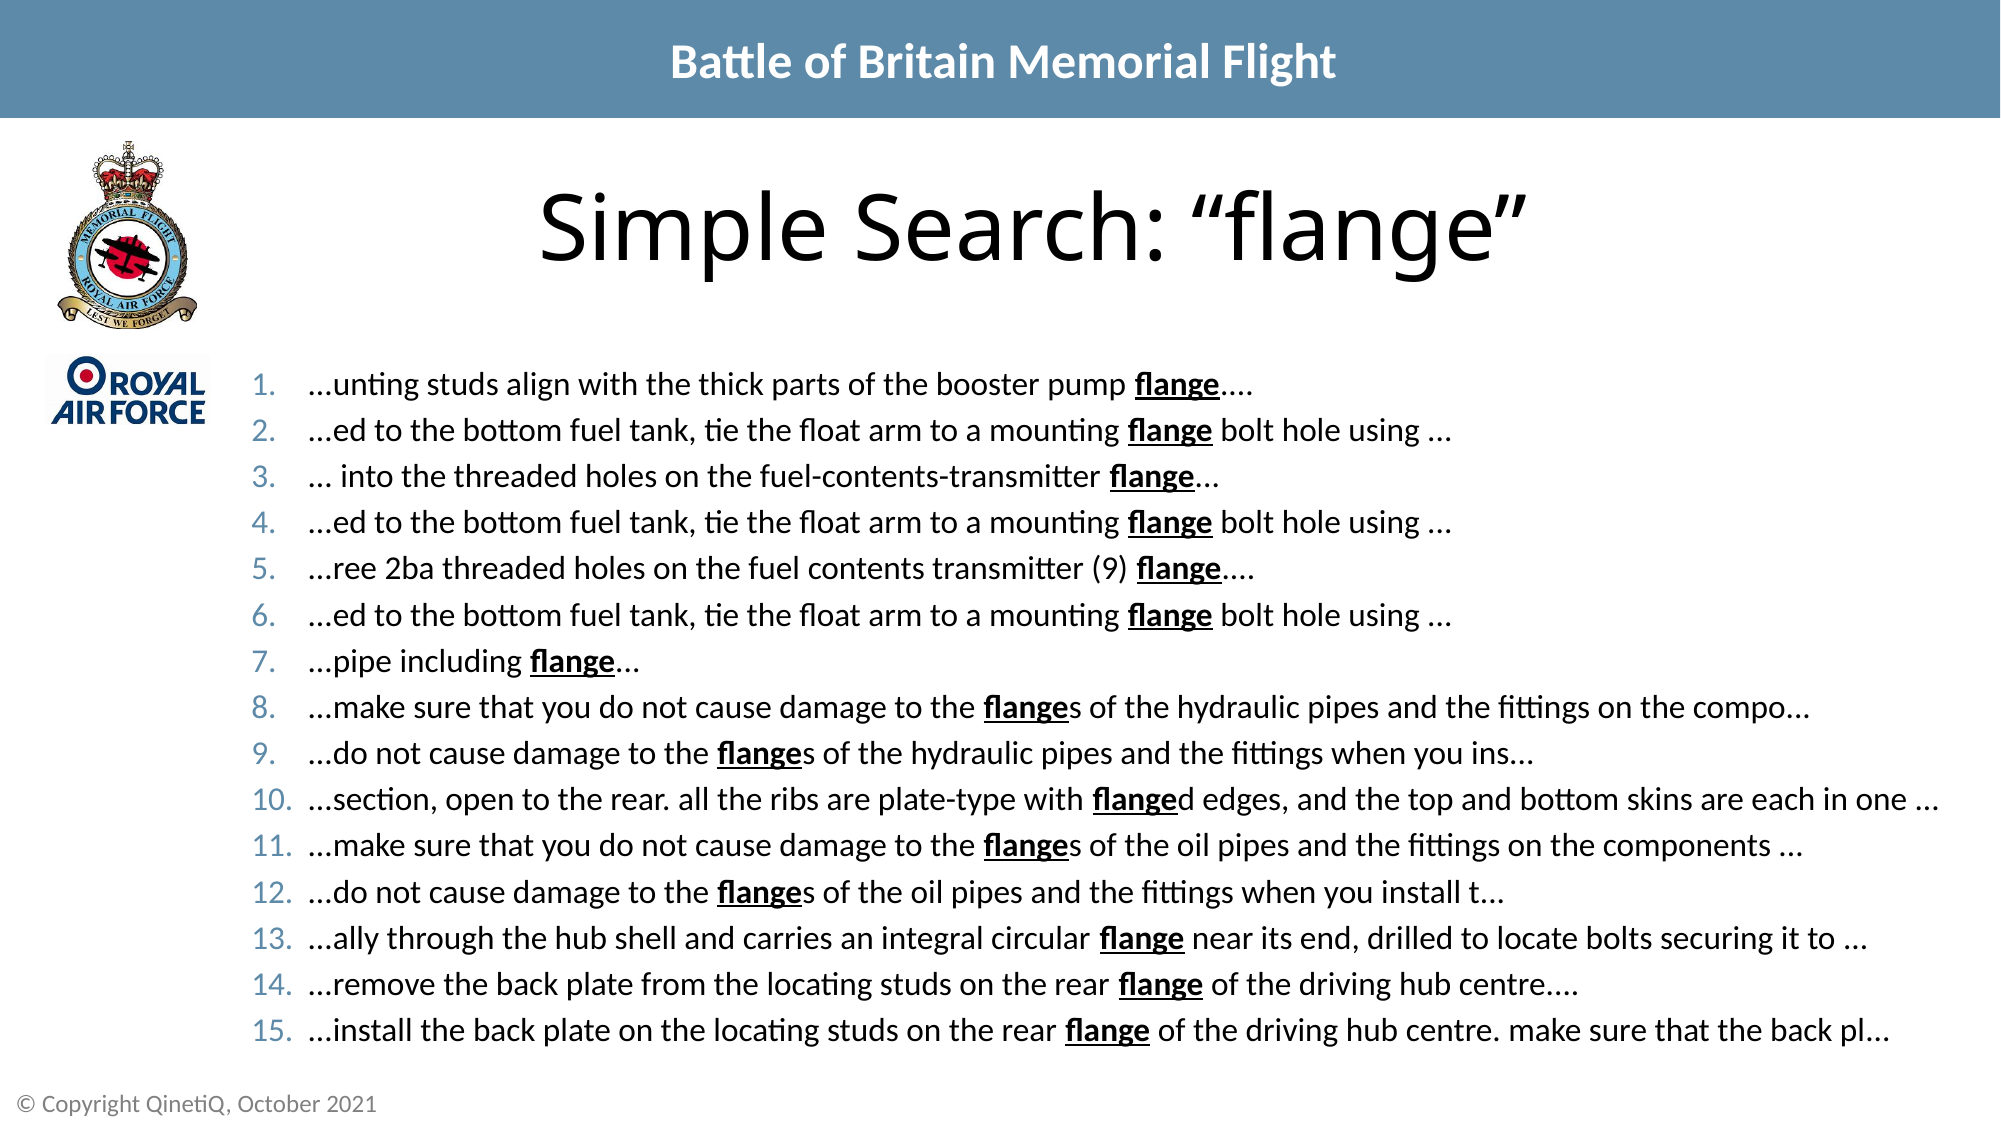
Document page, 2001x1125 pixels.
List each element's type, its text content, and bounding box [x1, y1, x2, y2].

title Simple Search: “flange” [236, 171, 1831, 290]
picture [57, 141, 197, 329]
picture [45, 354, 210, 425]
list ...unting studs align with the thick parts of the booster pump flange.... ...ed to the bottom fuel tank, tie the float arm to a mounting flange bolt hole using ... ... into the threaded holes on the fuel-contents-transmitter flange... ...ed to the bottom fuel tank, tie the float arm to a mounting flange bolt hole using ... ...ree 2ba threaded holes on the fuel contents transmitter (9) flange.... ...ed to the bottom fuel tank, tie the float arm to a mounting flange bolt hole using ... ...pipe including flange... ...make sure that you do not cause damage to the flanges of the hydraulic pipes and the fittings on the compo... ...do not cause damage to the flanges of the hydraulic pipes and the fittings when you ins... ...section, open to the rear. all the ribs are plate-type with flanged edges, and the top and bottom skins are each in one ... ...make sure that you do not cause damage to the flanges of the oil pipes and the fittings on the components ... ...do not cause damage to the flanges of the oil pipes and the fittings when you install t... ...ally through the hub shell and carries an integral circular flange near its end, drilled to locate bolts securing it to ... ...remove the back plate from the locating studs on the rear flange of the driving hub centre.... ...install the back plate on the locating studs on the rear flange of the driving hub centre. make sure that the back pl... [236, 354, 1975, 1070]
